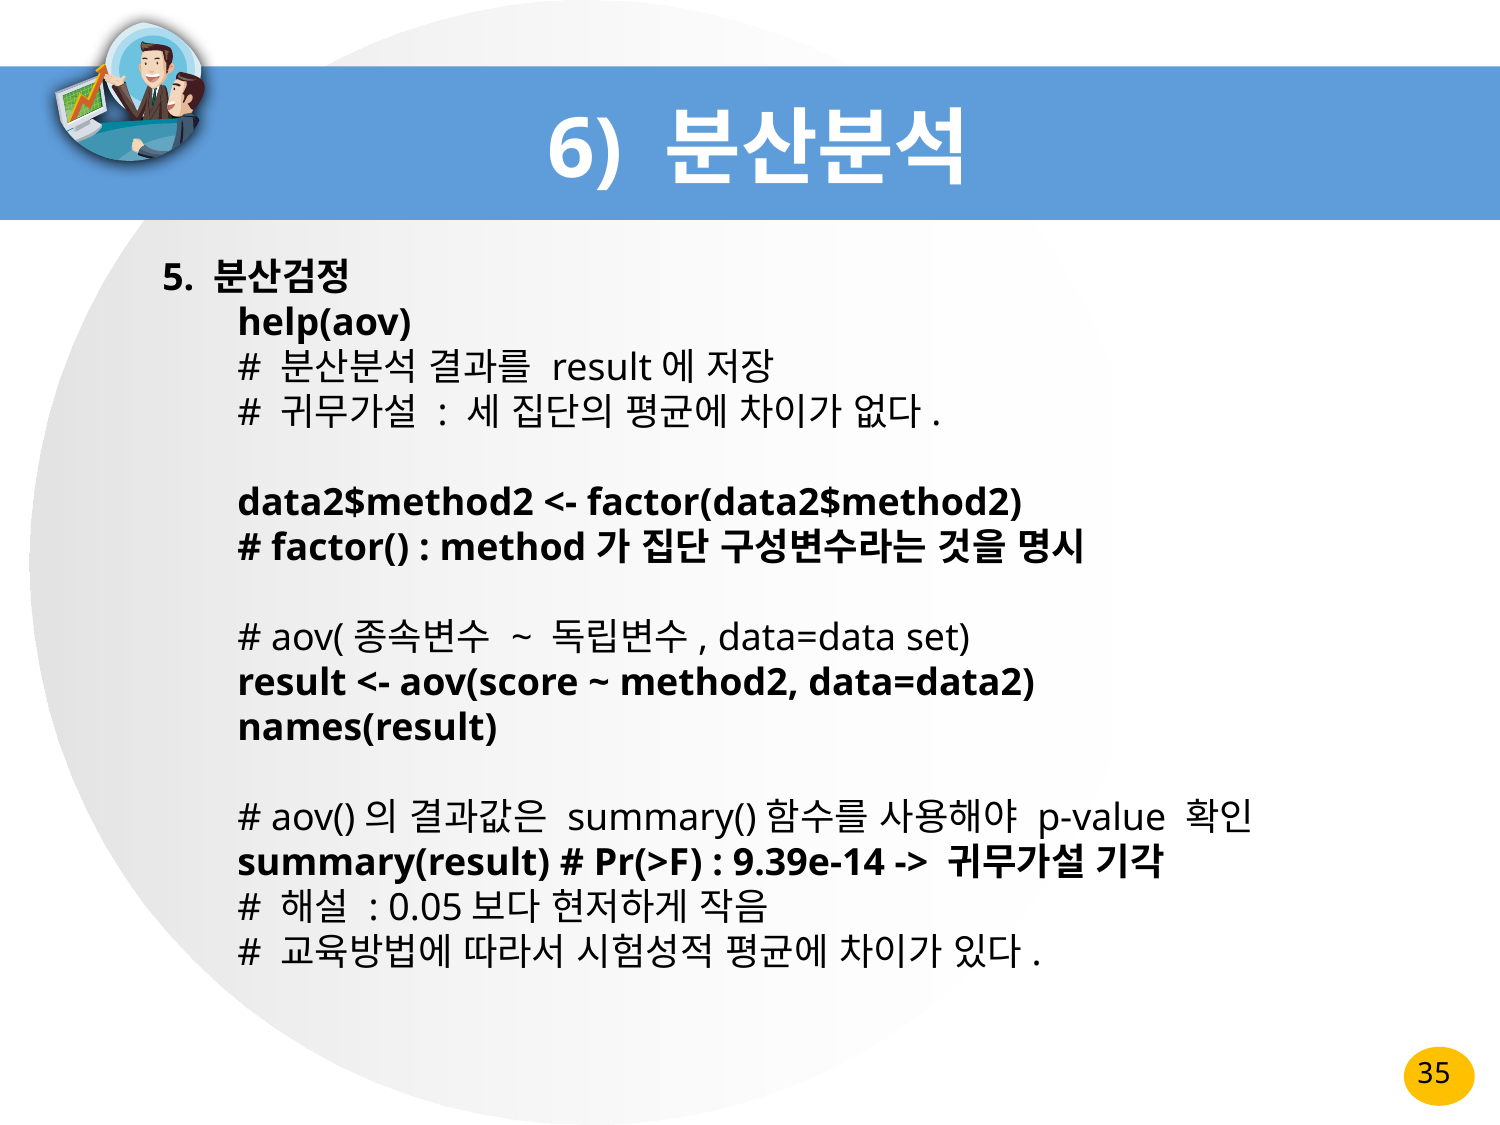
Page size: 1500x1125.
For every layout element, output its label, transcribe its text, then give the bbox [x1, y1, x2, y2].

text_box [0, 0, 1500, 75]
slide_number 35 [1368, 1046, 1500, 1090]
text_box 5. 분산검정 help(aov) # 분산분석 결과를 result에 저장 # 귀무가설 : 세 집단의 평균에 차이가 없다. data2$method2 <- factor(data2$method2) # factor() : method가 집단 구성변수라는 것을 명시 # aov(종속변수 ~ 독립변수, data=data set) result <- aov(score ~ method2, data=data2) names(result) # aov()의 결과값은 summary()함수를 사용해야 p-value 확인 summary(result) # Pr(>F) : 9.39e-14 -> 귀무가설 기각 # 해설 : 0.05보다 현저하게 작음 # 교육방법에 따라서 시험성적 평균에 차이가 있다. [147, 245, 1459, 981]
title 6) 분산분석 [17, 87, 1500, 200]
